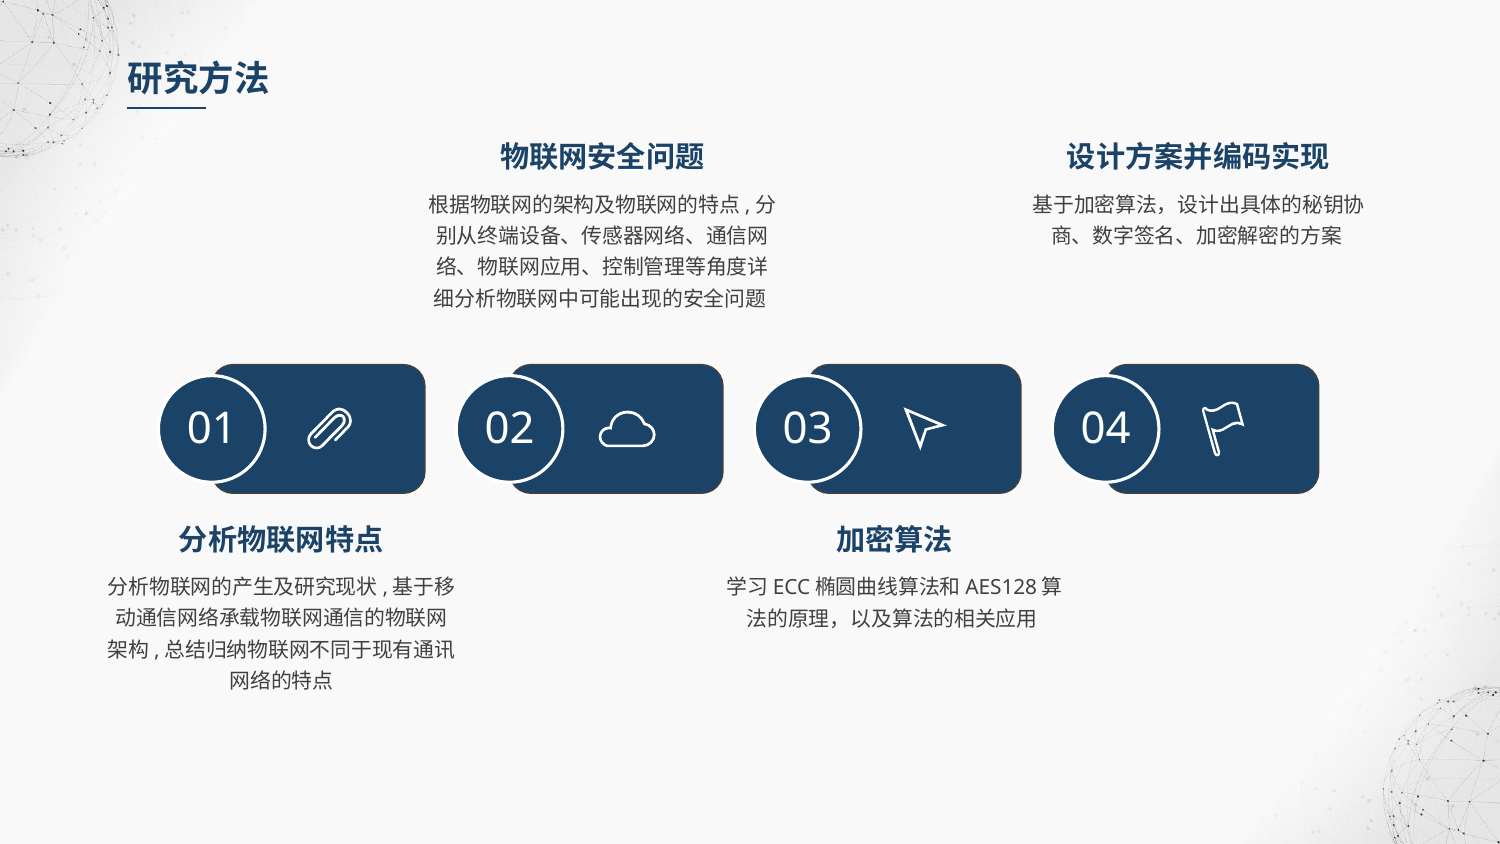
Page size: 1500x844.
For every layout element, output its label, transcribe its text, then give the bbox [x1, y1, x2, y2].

text_box 研究方法 [116, 50, 488, 105]
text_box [1052, 364, 1319, 494]
text_box 加密算法 [824, 515, 965, 562]
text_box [754, 364, 1021, 494]
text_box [158, 364, 425, 494]
text_box 学习ECC椭圆曲线算法和AES128算法的原理，以及算法的相关应用 [708, 562, 1081, 636]
text_box 根据物联网的架构及物联网的特点,分别从终端设备、传感器网络、通信网络、物联网应用、控制管理等角度详细分析物联网中可能出现的安全问题 [416, 179, 789, 316]
text_box 物联网安全问题 [488, 132, 716, 179]
text_box 分析物联网的产生及研究现状,基于移动通信网络承载物联网通信的物联网架构,总结归纳物联网不同于现有通讯网络的特点 [95, 561, 468, 699]
text_box 设计方案并编码实现 [1055, 132, 1342, 179]
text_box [456, 364, 723, 494]
text_box 分析物联网特点 [167, 515, 395, 561]
text_box 基于加密算法，设计出具体的秘钥协商、数字签名、加密解密的方案 [1012, 179, 1385, 254]
picture [0, 0, 1500, 844]
